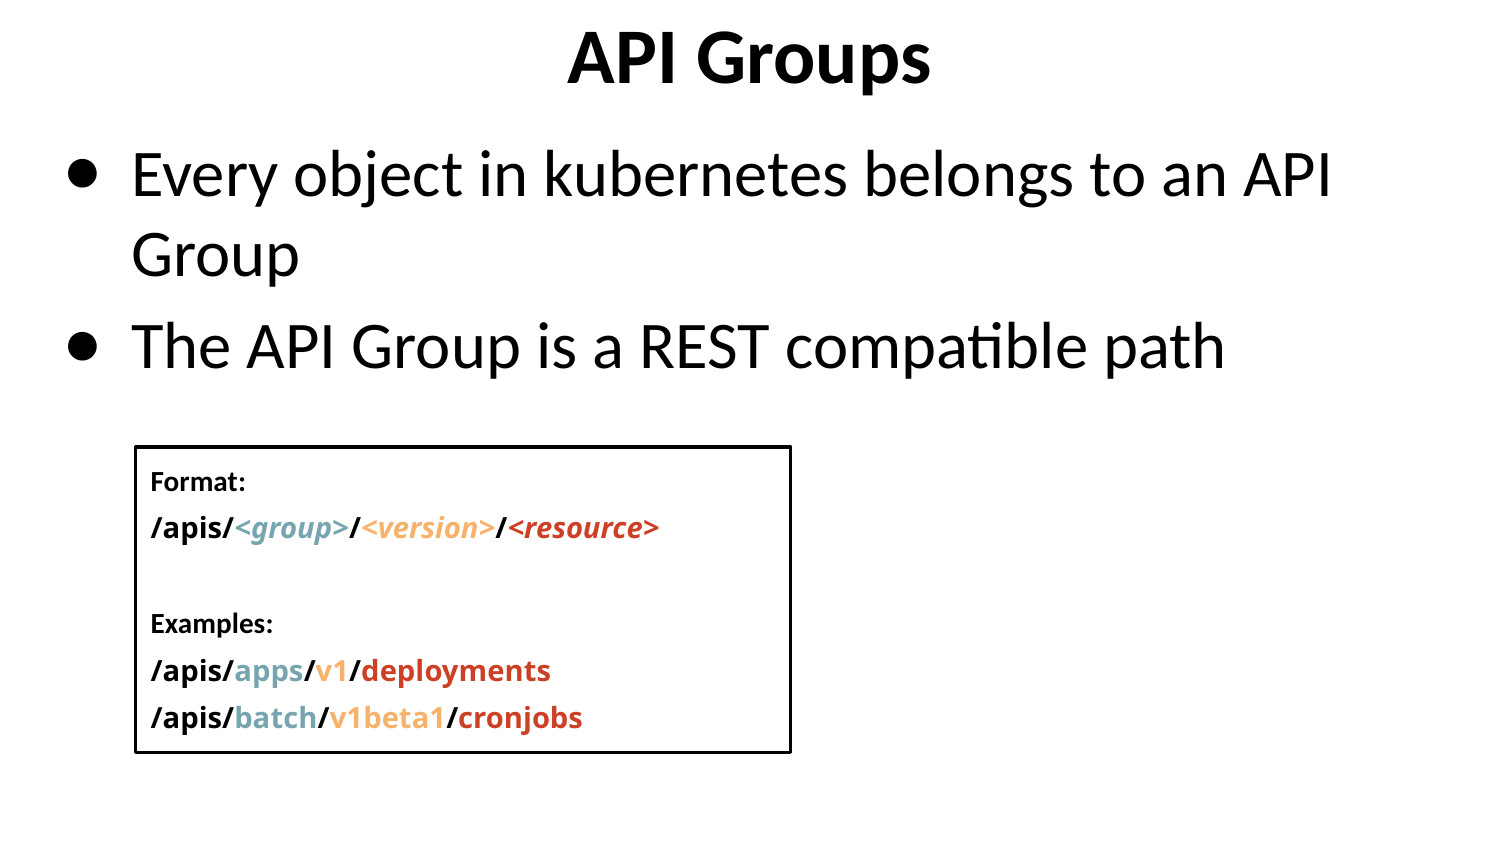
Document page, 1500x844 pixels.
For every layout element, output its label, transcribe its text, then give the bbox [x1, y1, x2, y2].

text_box Every object in kubernetes belongs to an API Group The API Group is a REST compatible path [41, 114, 1483, 726]
text_box Format: /apis/<group>/<version>/<resource> Examples: /apis/apps/v1/deployments /apis/batch/v1beta1/cronjobs [135, 446, 791, 753]
title API Groups [75, 0, 1425, 107]
